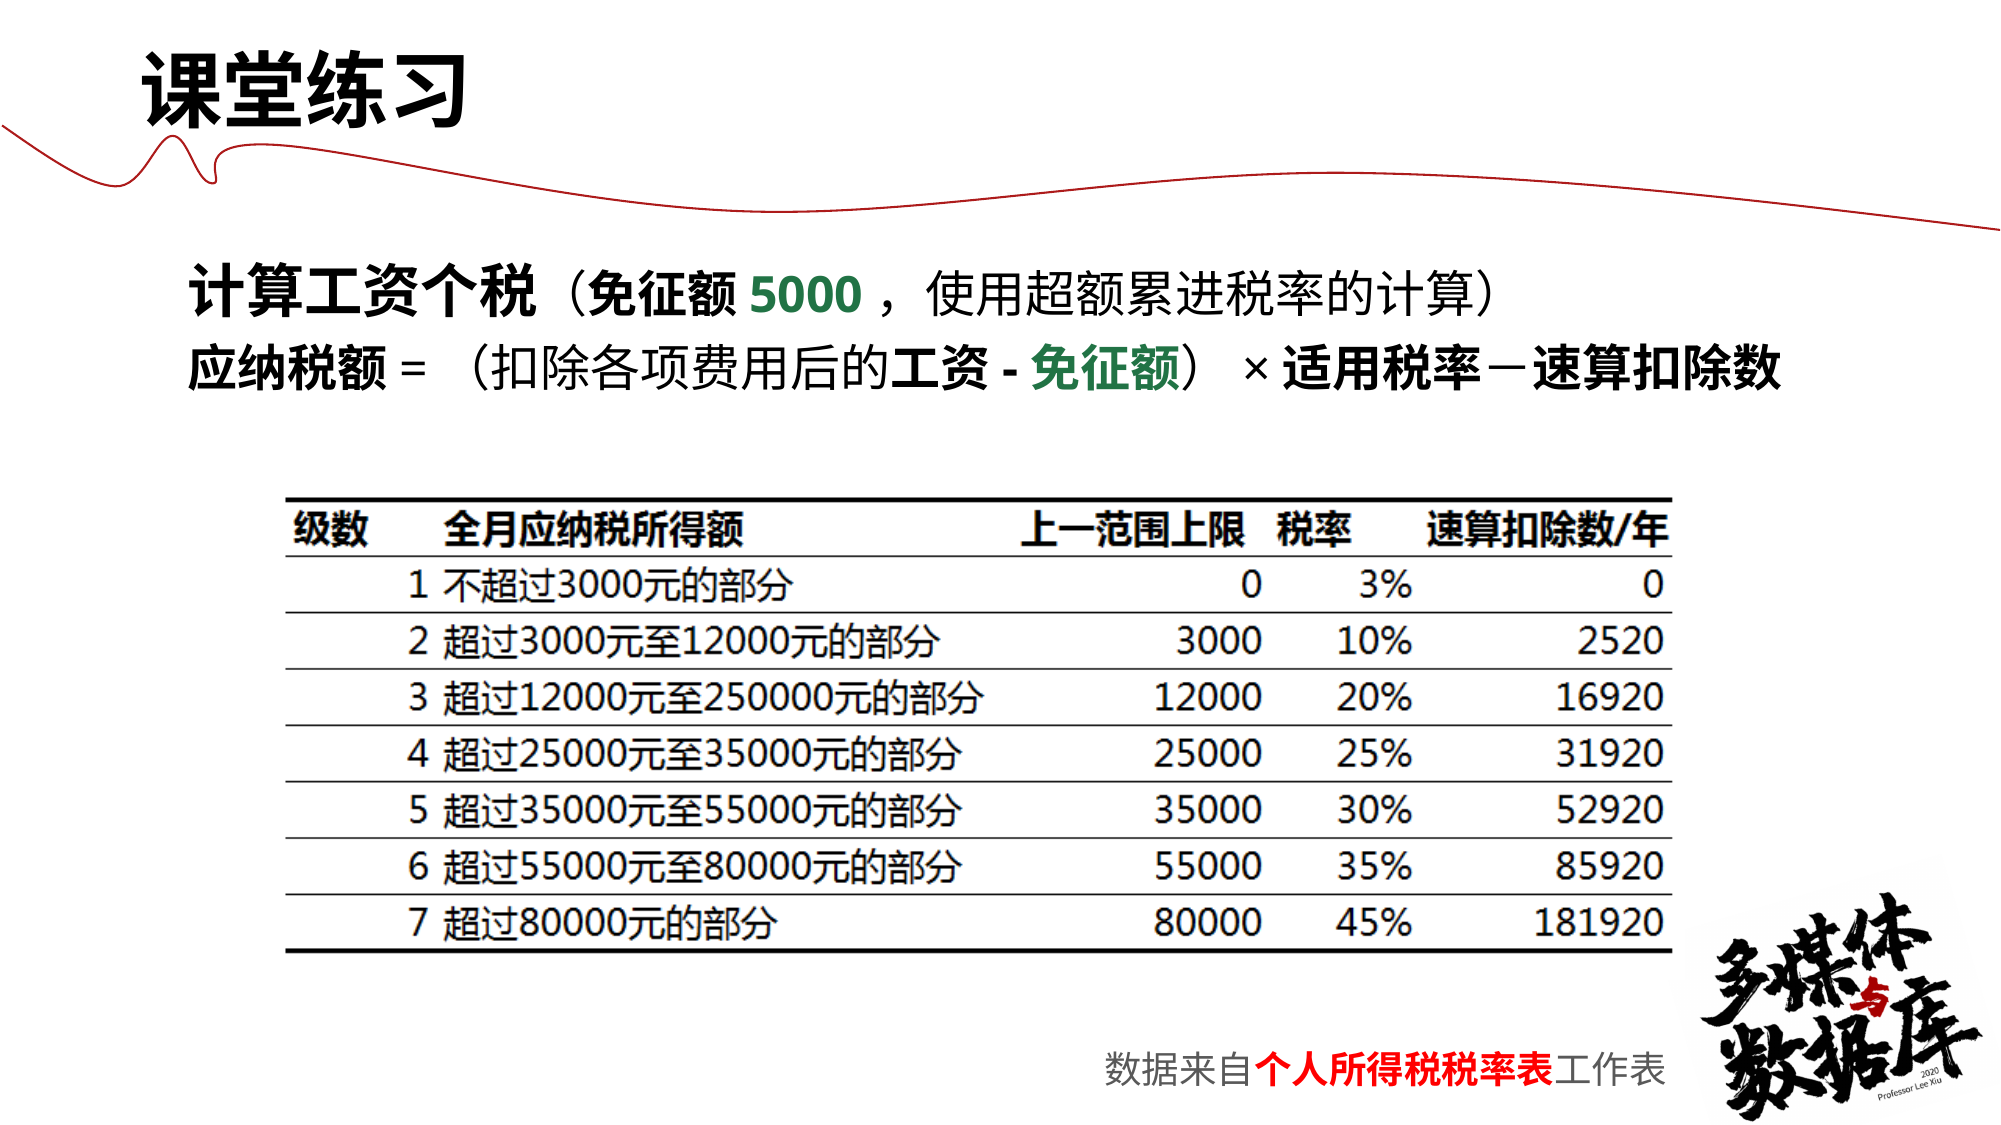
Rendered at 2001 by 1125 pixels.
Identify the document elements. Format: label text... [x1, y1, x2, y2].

text_box 课堂练习 [124, 31, 488, 146]
text_box 计算工资个税（免征额5000，使用超额累进税率的计算） 应纳税额=（扣除各项费用后的工资-免征额）×适用税率－速算扣除数 [173, 243, 1863, 421]
text_box 数据来自个人所得税税率表工作表 [1089, 1038, 1682, 1099]
picture [267, 479, 2001, 1125]
